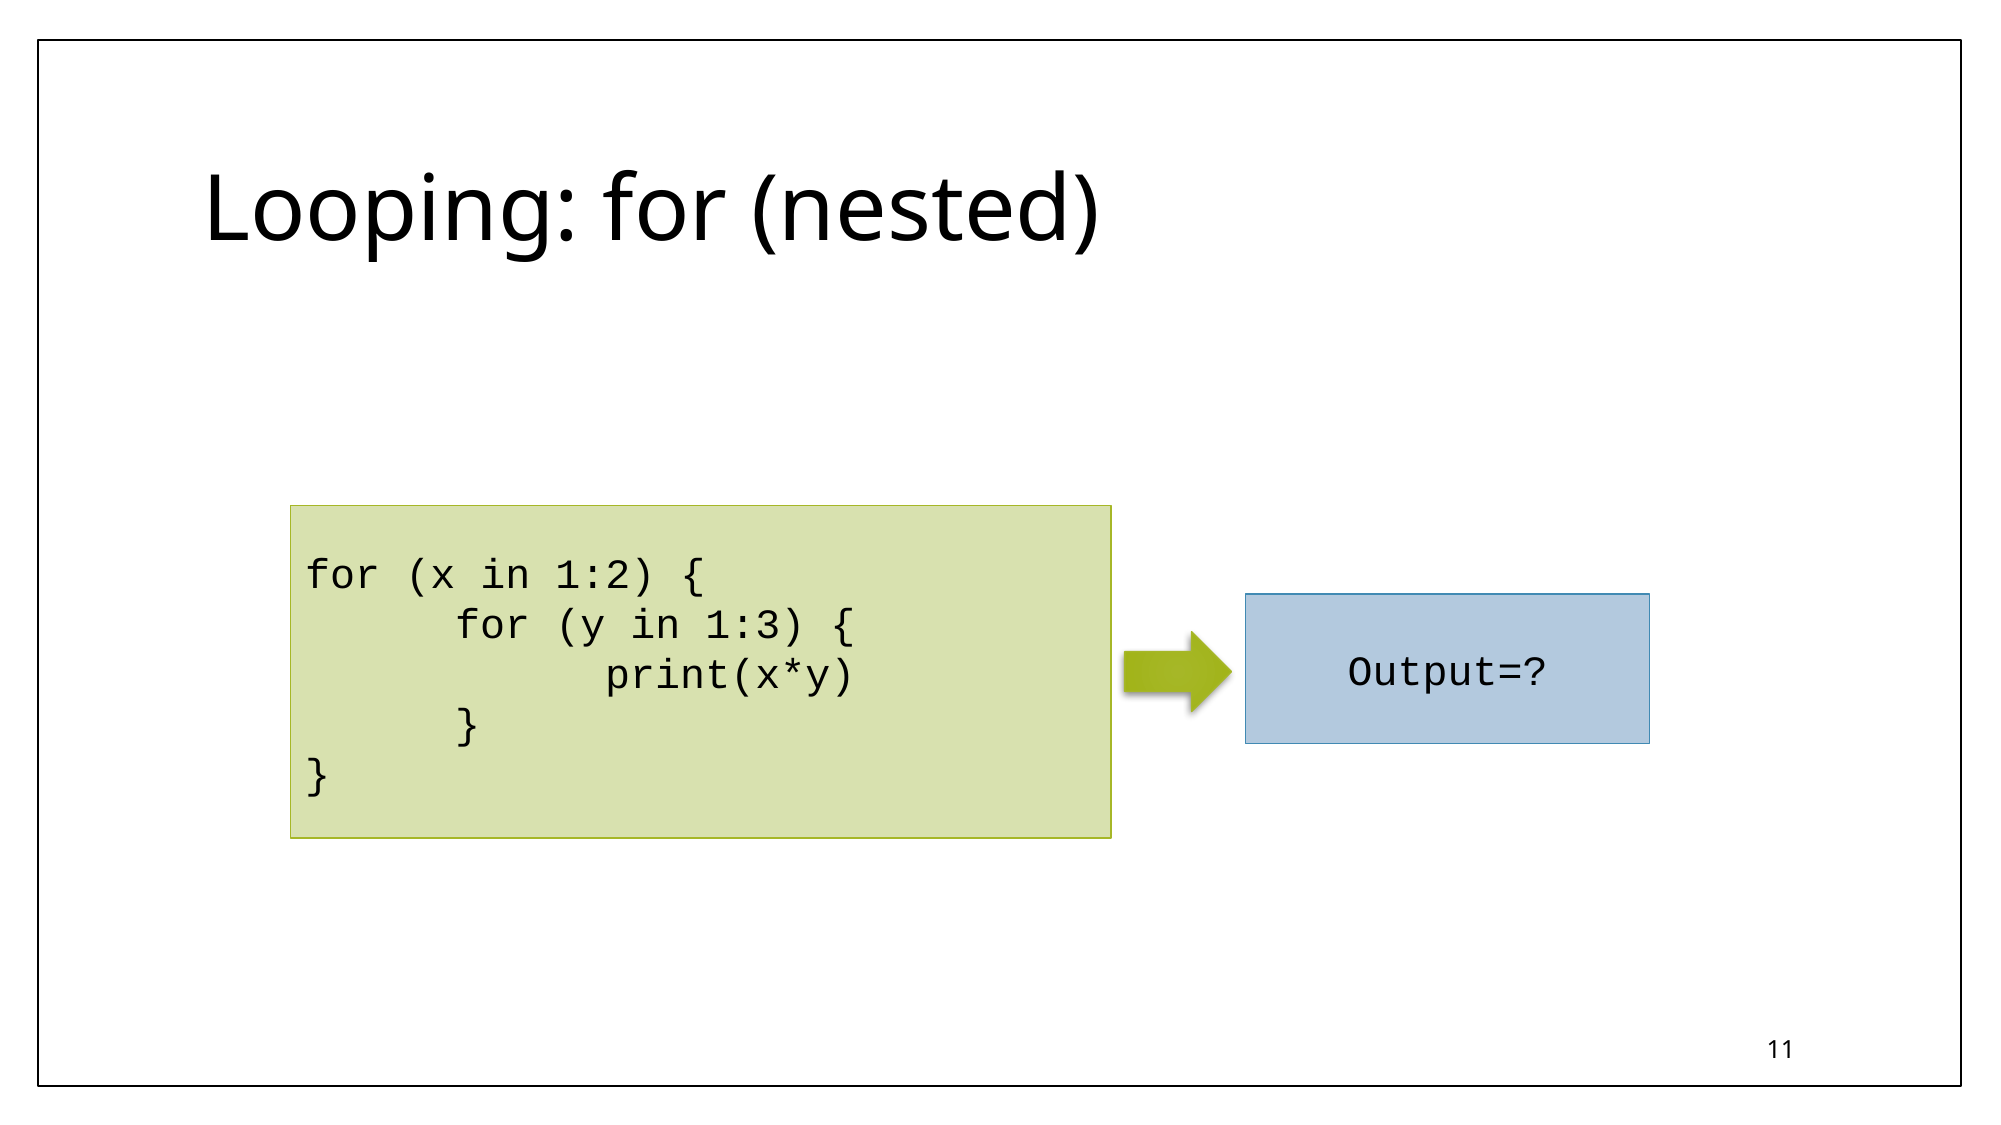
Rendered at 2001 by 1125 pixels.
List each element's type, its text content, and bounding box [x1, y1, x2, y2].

title Looping: for (nested) [187, 99, 1808, 323]
text_box Output=? [1245, 593, 1650, 744]
text_box [1123, 631, 1232, 713]
slide_number 11 [1530, 1020, 1811, 1081]
text_box for (x in 1:2) { for (y in 1:3) { print(x*y) } } [290, 505, 1112, 839]
